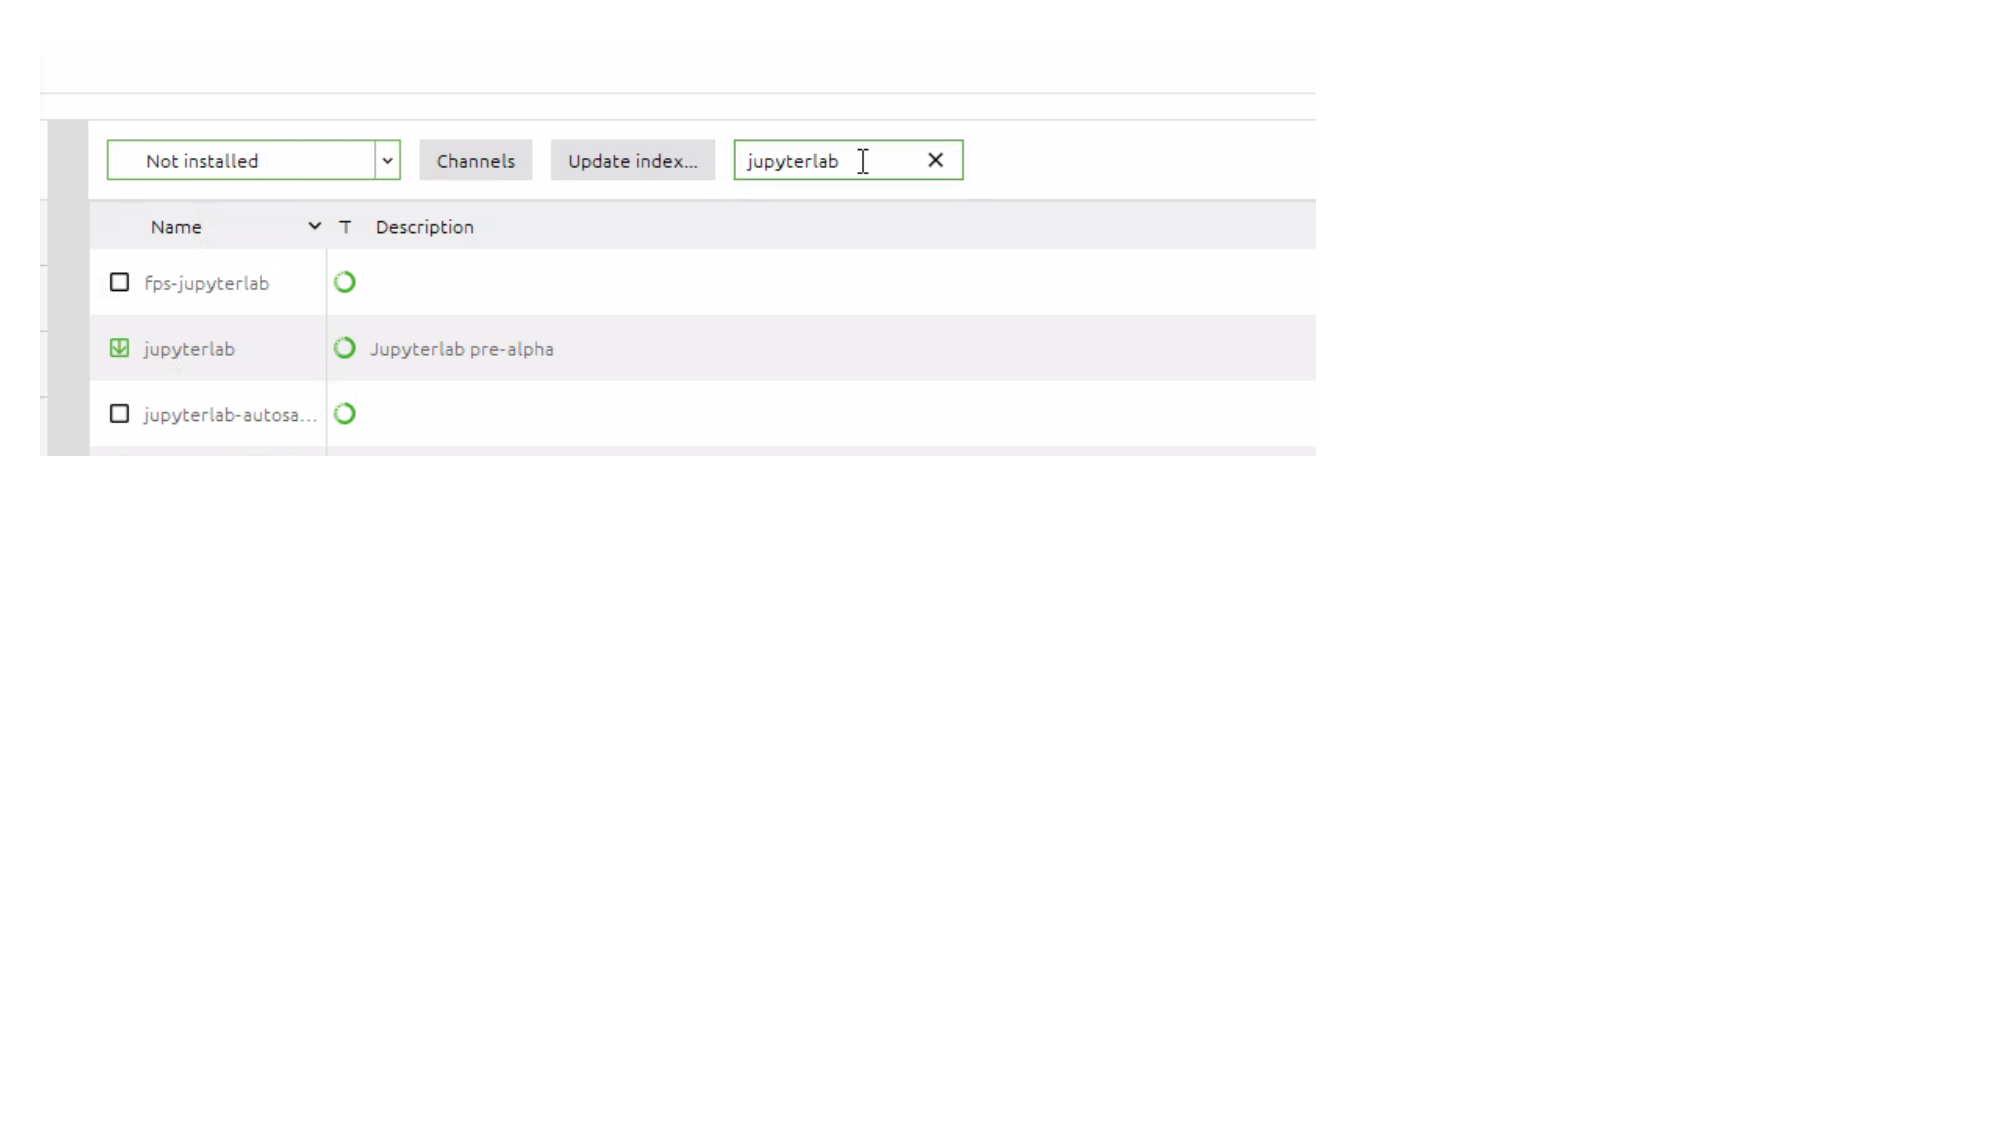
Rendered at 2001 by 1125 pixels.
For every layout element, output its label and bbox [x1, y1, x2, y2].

picture [40, 38, 1316, 456]
